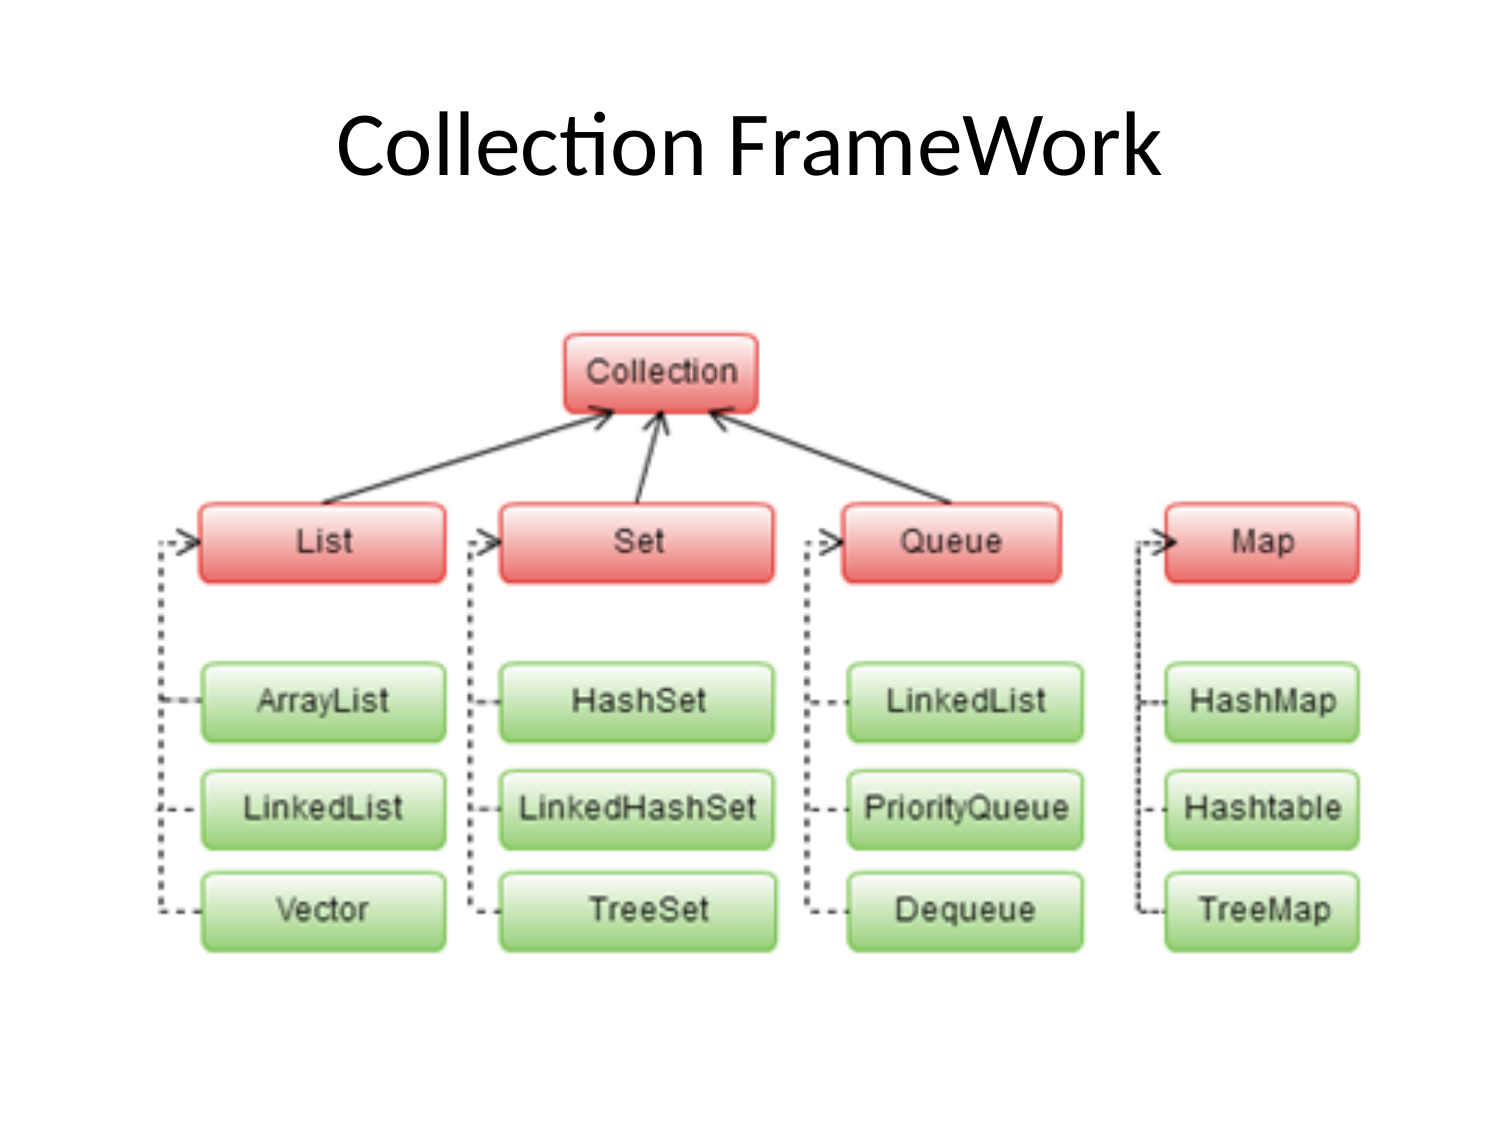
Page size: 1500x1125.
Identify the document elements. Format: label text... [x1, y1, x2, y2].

title Collection FrameWork [75, 45, 1425, 233]
picture [99, 247, 1401, 1014]
